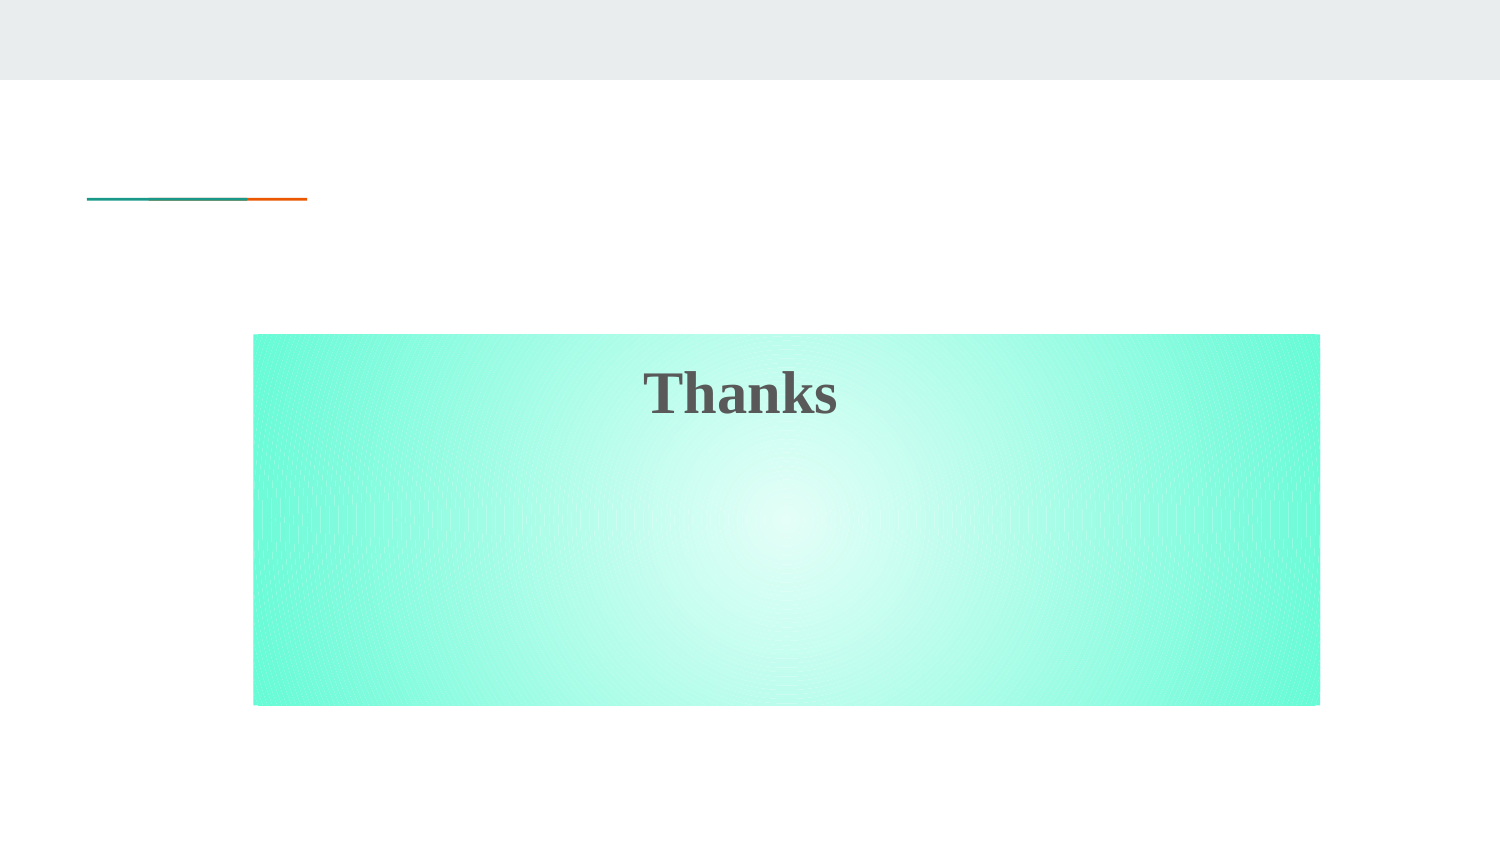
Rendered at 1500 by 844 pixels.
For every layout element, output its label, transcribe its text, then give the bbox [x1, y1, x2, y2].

list Thanks [253, 334, 1321, 706]
